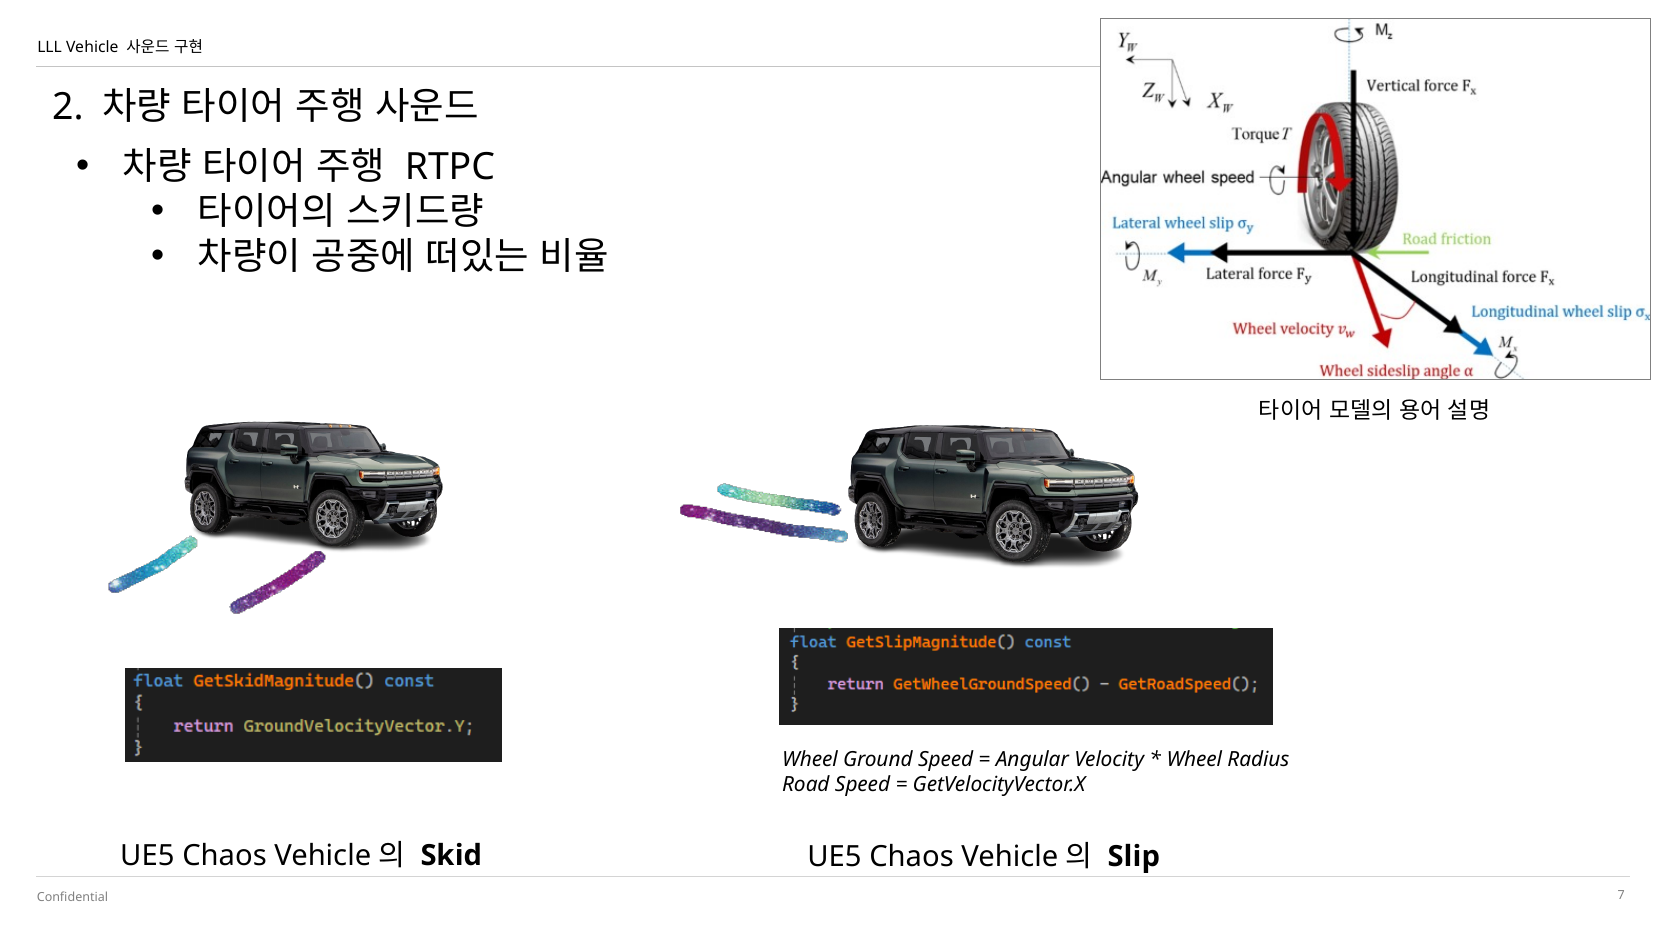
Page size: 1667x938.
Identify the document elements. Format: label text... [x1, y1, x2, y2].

text_box UE5 Chaos Vehicle의 Skid [37, 829, 566, 879]
text_box 2. 차량 타이어 주행 사운드 [37, 74, 524, 134]
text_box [107, 364, 449, 614]
text_box UE5 Chaos Vehicle의 Slip [719, 830, 1248, 880]
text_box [678, 362, 1145, 591]
text_box 차량 타이어 주행 RTPC 타이어의 스키드량 차량이 공중에 떠있는 비율 [61, 134, 985, 285]
picture [36, 18, 1651, 877]
list LLL Vehicle 사운드 구현 [37, 38, 637, 56]
text_box 타이어 모델의 용어 설명 [1145, 388, 1639, 431]
text_box Wheel Ground Speed = Angular Velocity * Wheel Radius Road Speed = GetVelocityVector.X [767, 737, 1376, 803]
